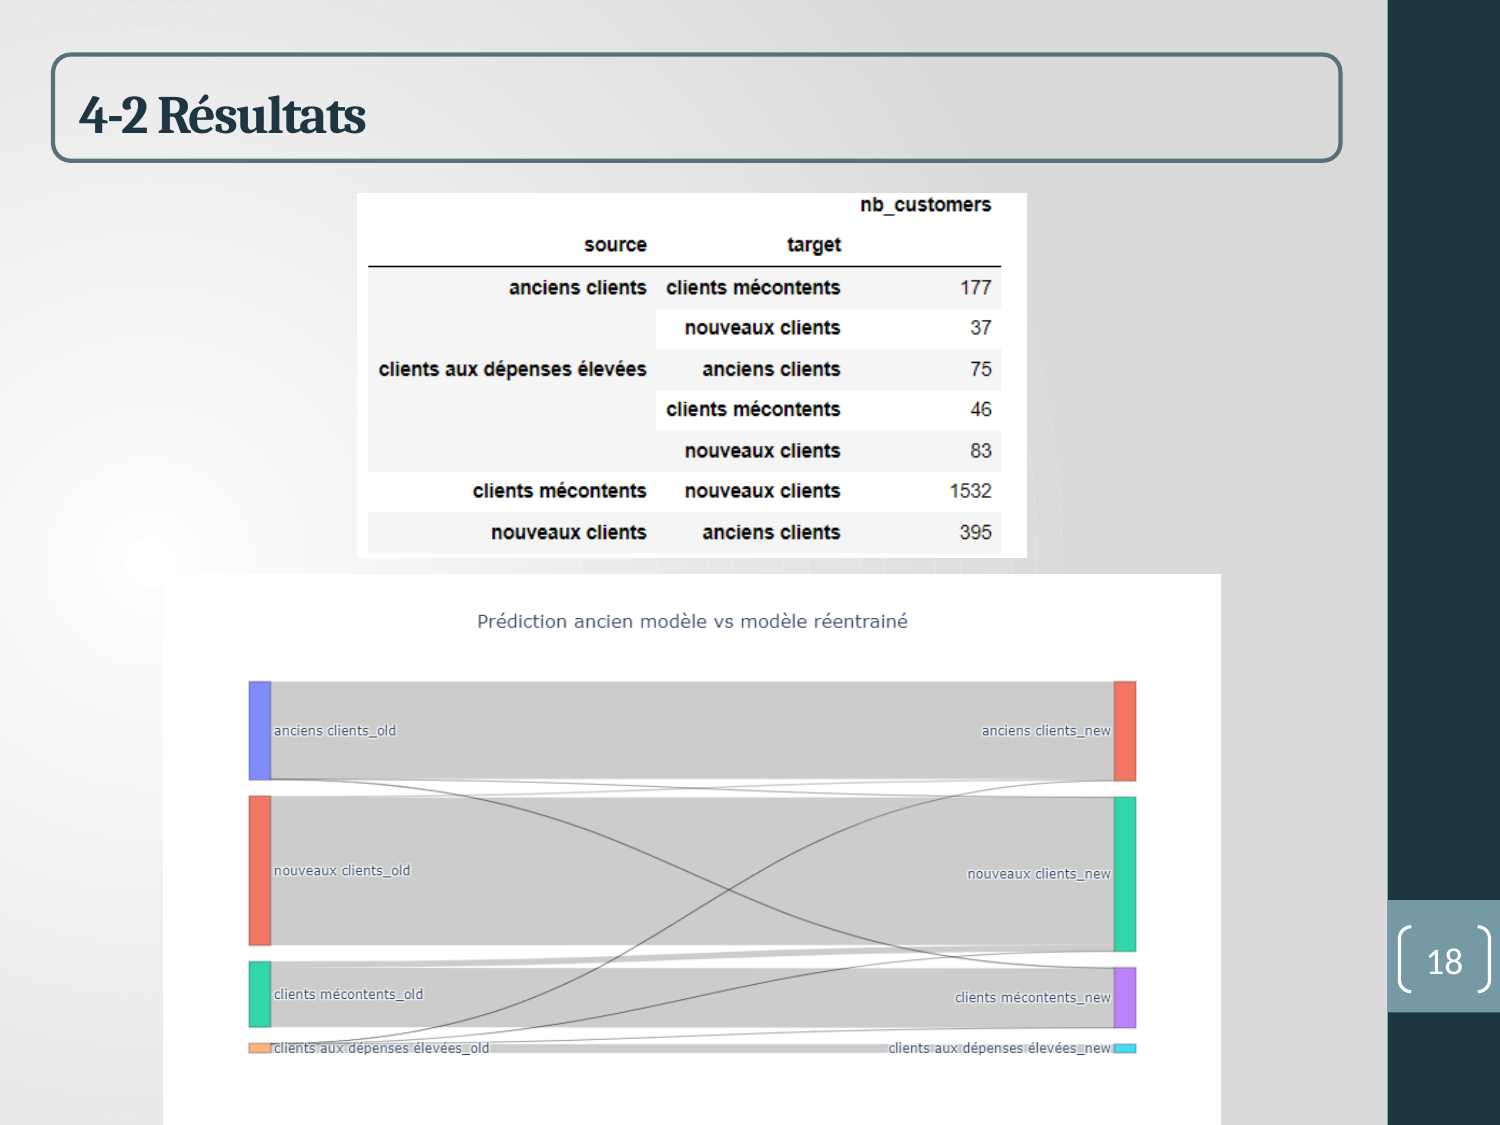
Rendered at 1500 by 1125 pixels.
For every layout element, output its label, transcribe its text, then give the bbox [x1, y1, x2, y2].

picture [163, 573, 1221, 1125]
text_box [50, 52, 1343, 163]
picture [356, 193, 1028, 558]
slide_number 18 [1397, 925, 1492, 994]
text_box 4-2 Résultats [64, 72, 1225, 250]
